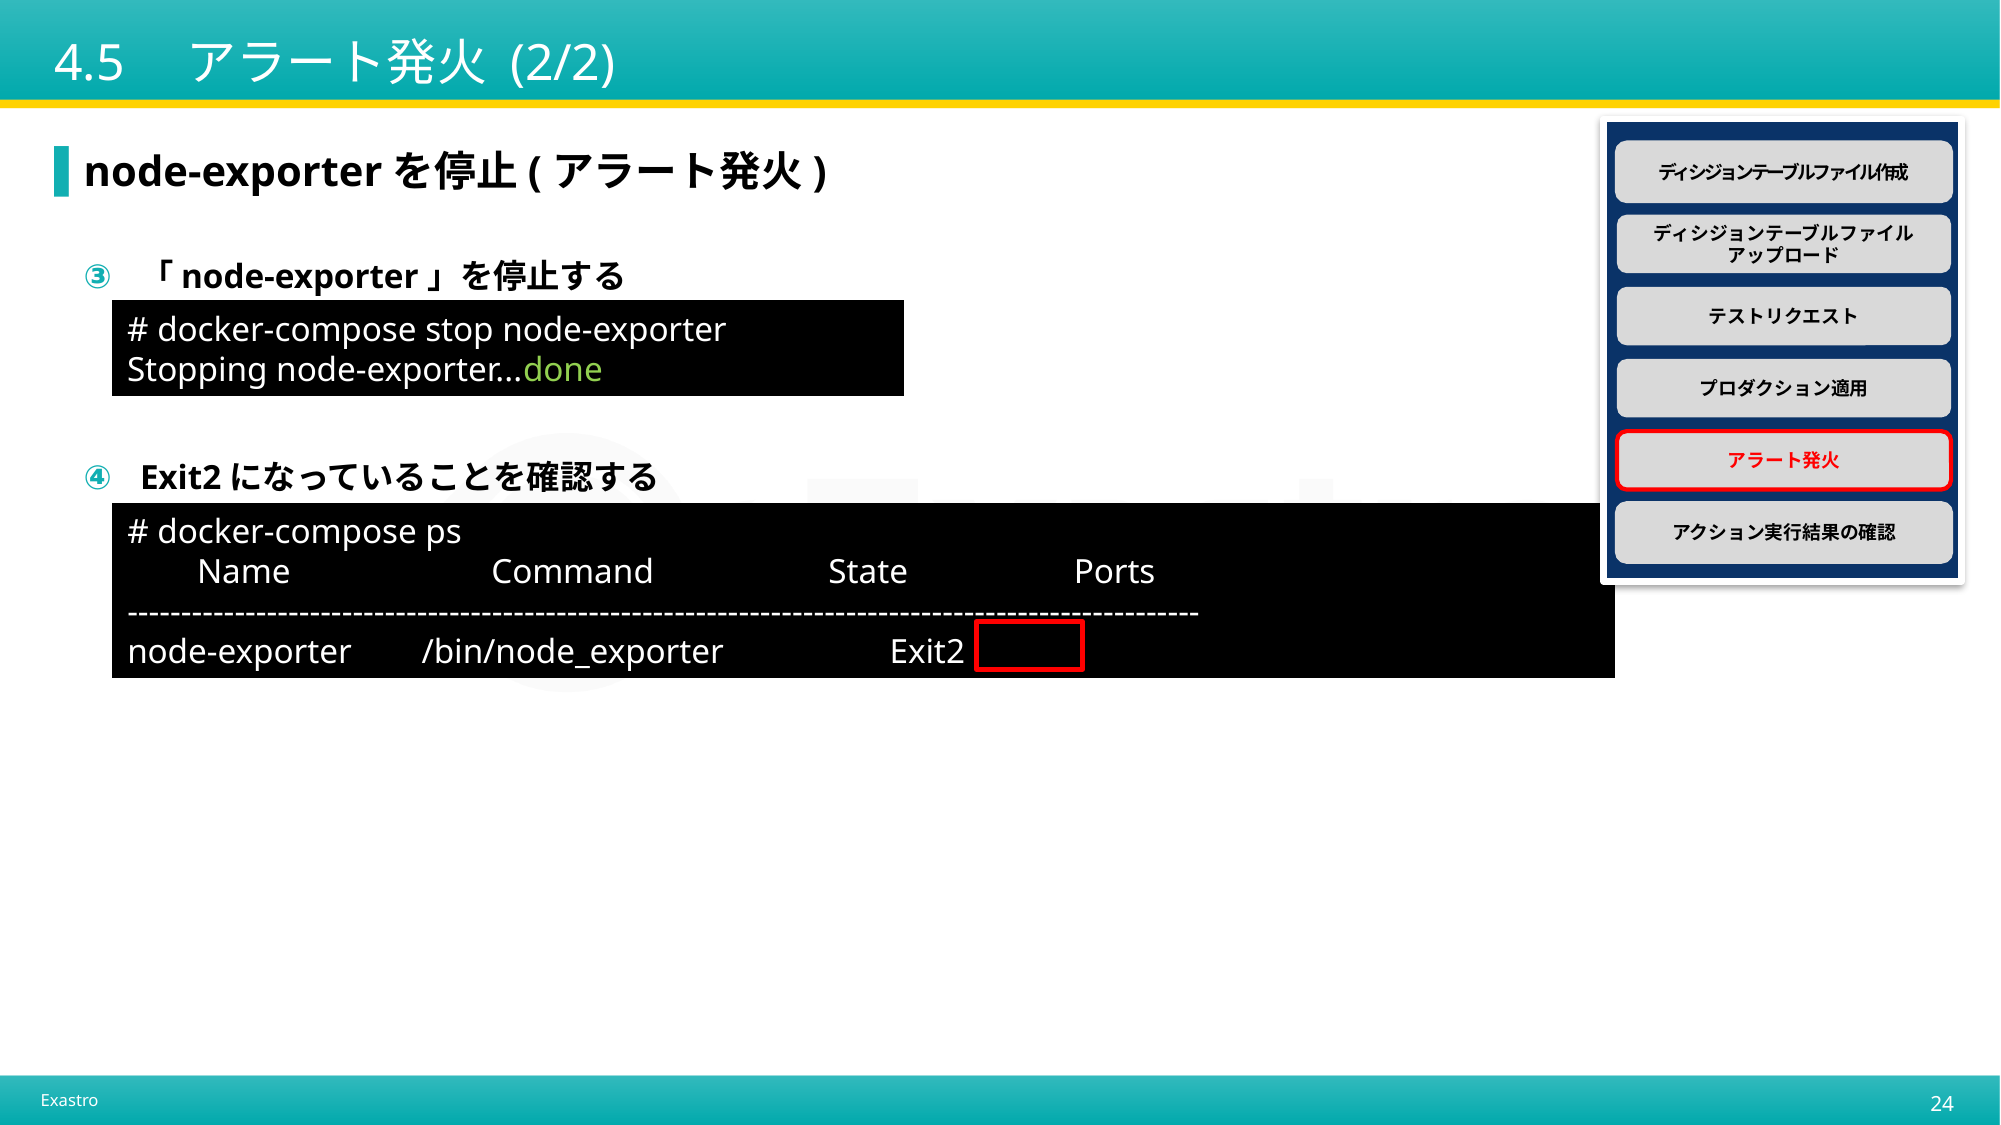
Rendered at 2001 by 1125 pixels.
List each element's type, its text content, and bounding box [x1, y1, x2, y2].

text_box # docker-compose stop node-exporter Stopping node-exporter...done [112, 300, 904, 396]
picture [0, 0, 2000, 1125]
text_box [1603, 118, 1962, 582]
title 4.5 アラート発火 (2/2) [39, 18, 1961, 96]
list node-exporterを停止(アラート発火) 「node-exporter」を停止する Exit2になっていることを確認する [39, 137, 1961, 1059]
text_box [976, 621, 1083, 670]
